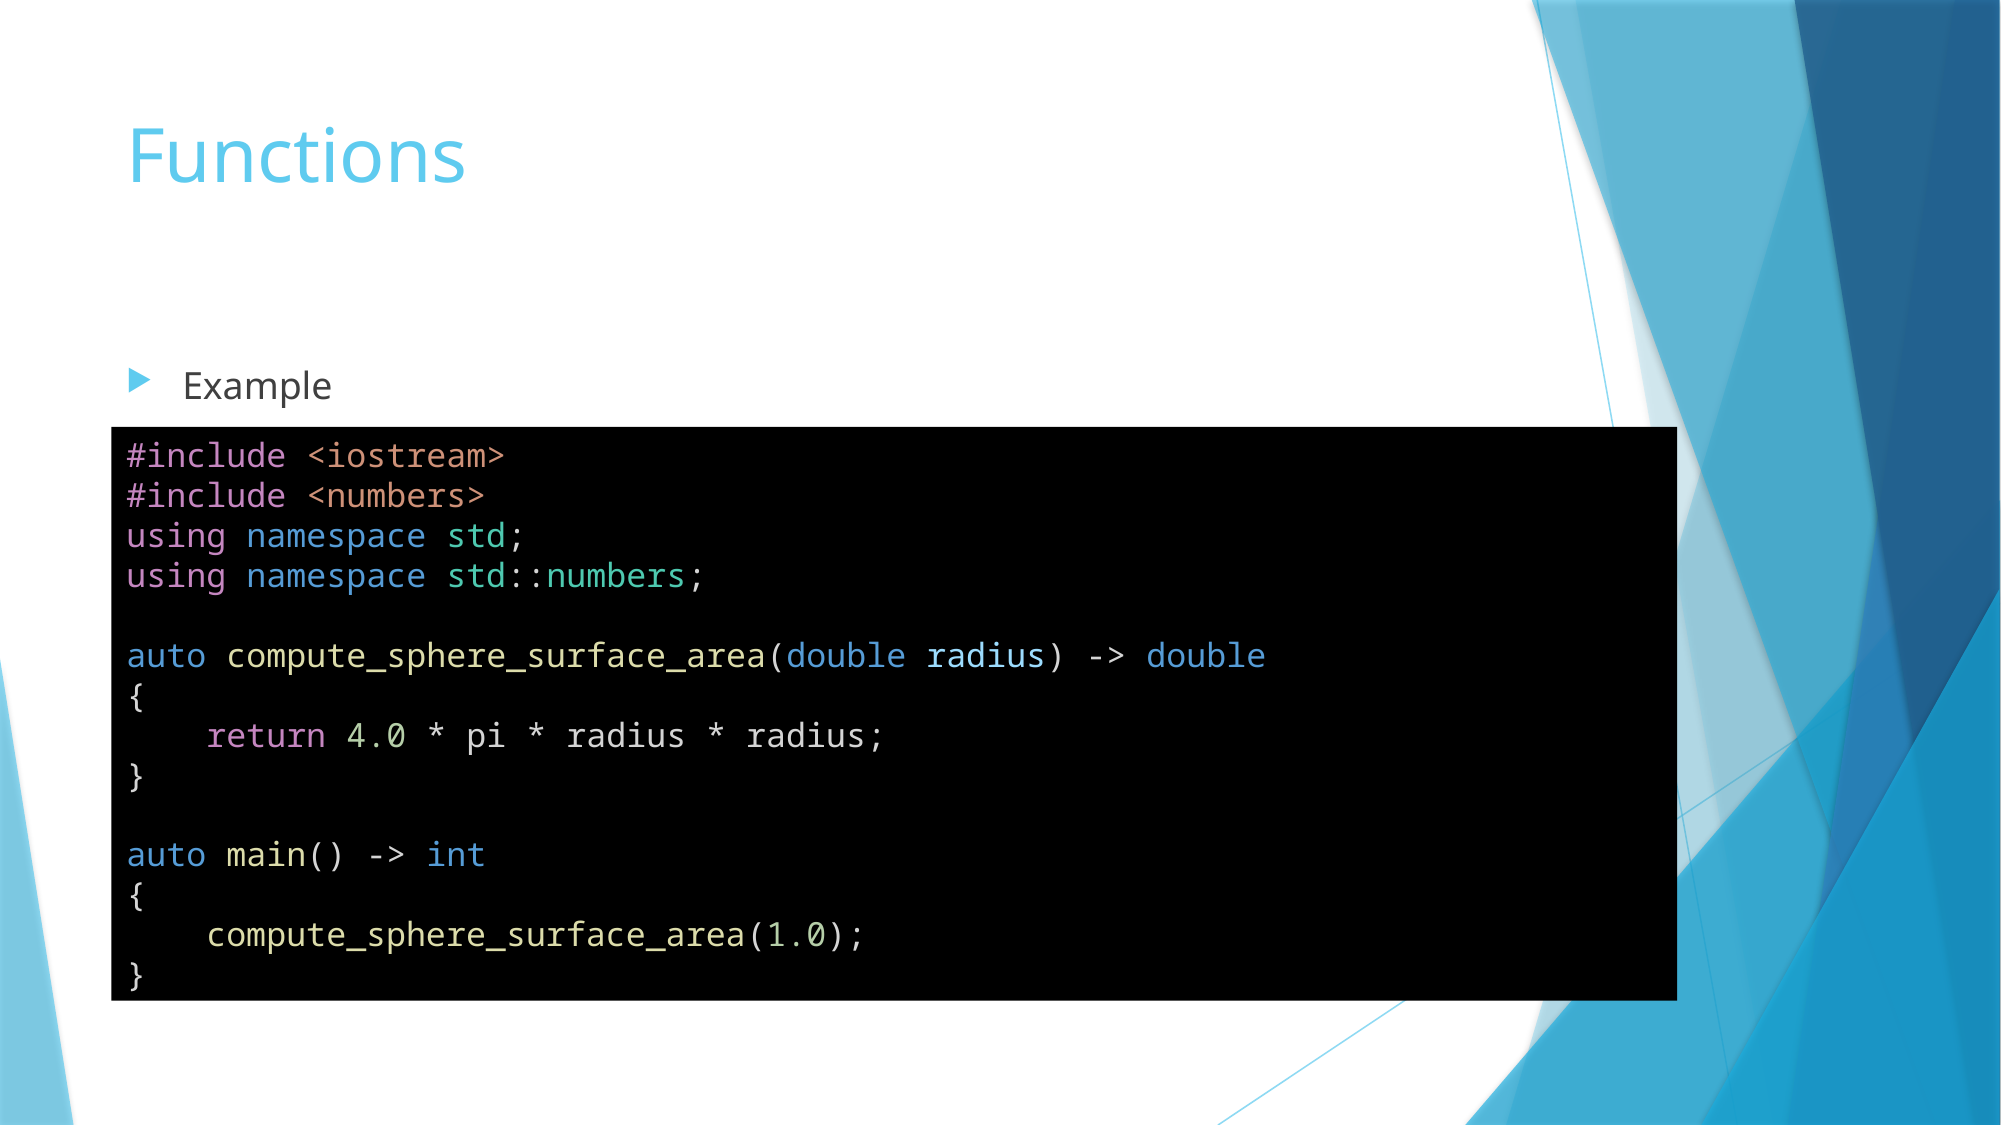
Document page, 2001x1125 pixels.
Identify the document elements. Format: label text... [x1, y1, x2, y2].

title Functions [111, 99, 1522, 317]
list Example [111, 354, 1522, 418]
text_box #include <iostream> #include <numbers> using namespace std; using namespace std::numbers; auto compute_sphere_surface_area(double radius) -> double { return 4.0 * pi * radius * radius; } auto main() -> int { compute_sphere_surface_area(1.0); } [111, 426, 1678, 1001]
